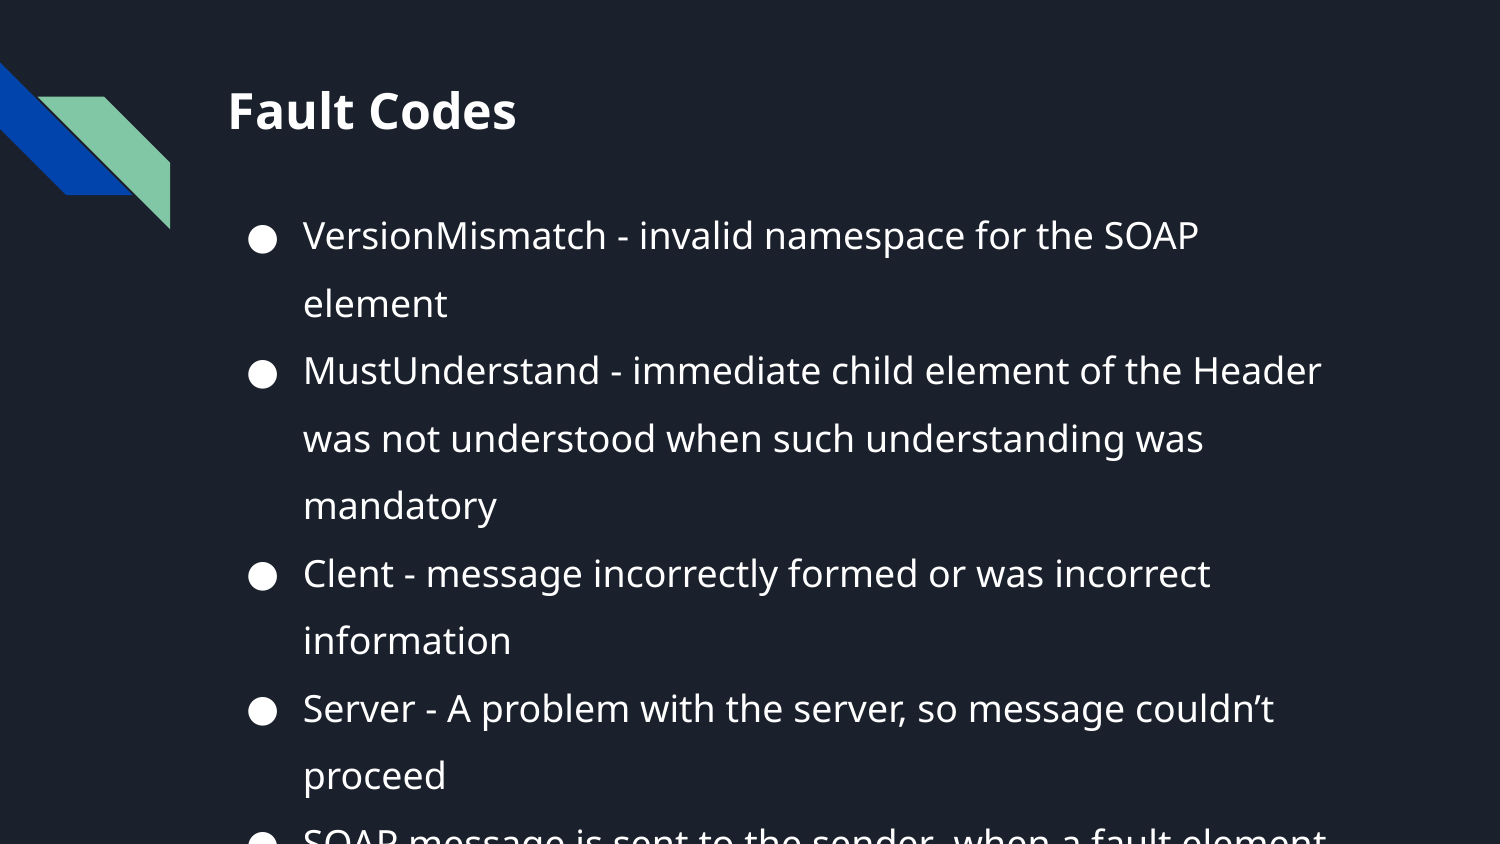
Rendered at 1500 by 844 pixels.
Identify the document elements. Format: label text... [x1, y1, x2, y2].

title Fault Codes [212, 64, 1416, 215]
list VersionMismatch - invalid namespace for the SOAP element MustUnderstand - immediate child element of the Header was not understood when such understanding was mandatory Clent - message incorrectly formed or was incorrect information Server - A problem with the server, so message couldn’t proceed SOAP message is sent to the sender when a fault element occurs in the body of the message SOAP fault returns predefined code description and address that created the fault [212, 174, 1368, 781]
